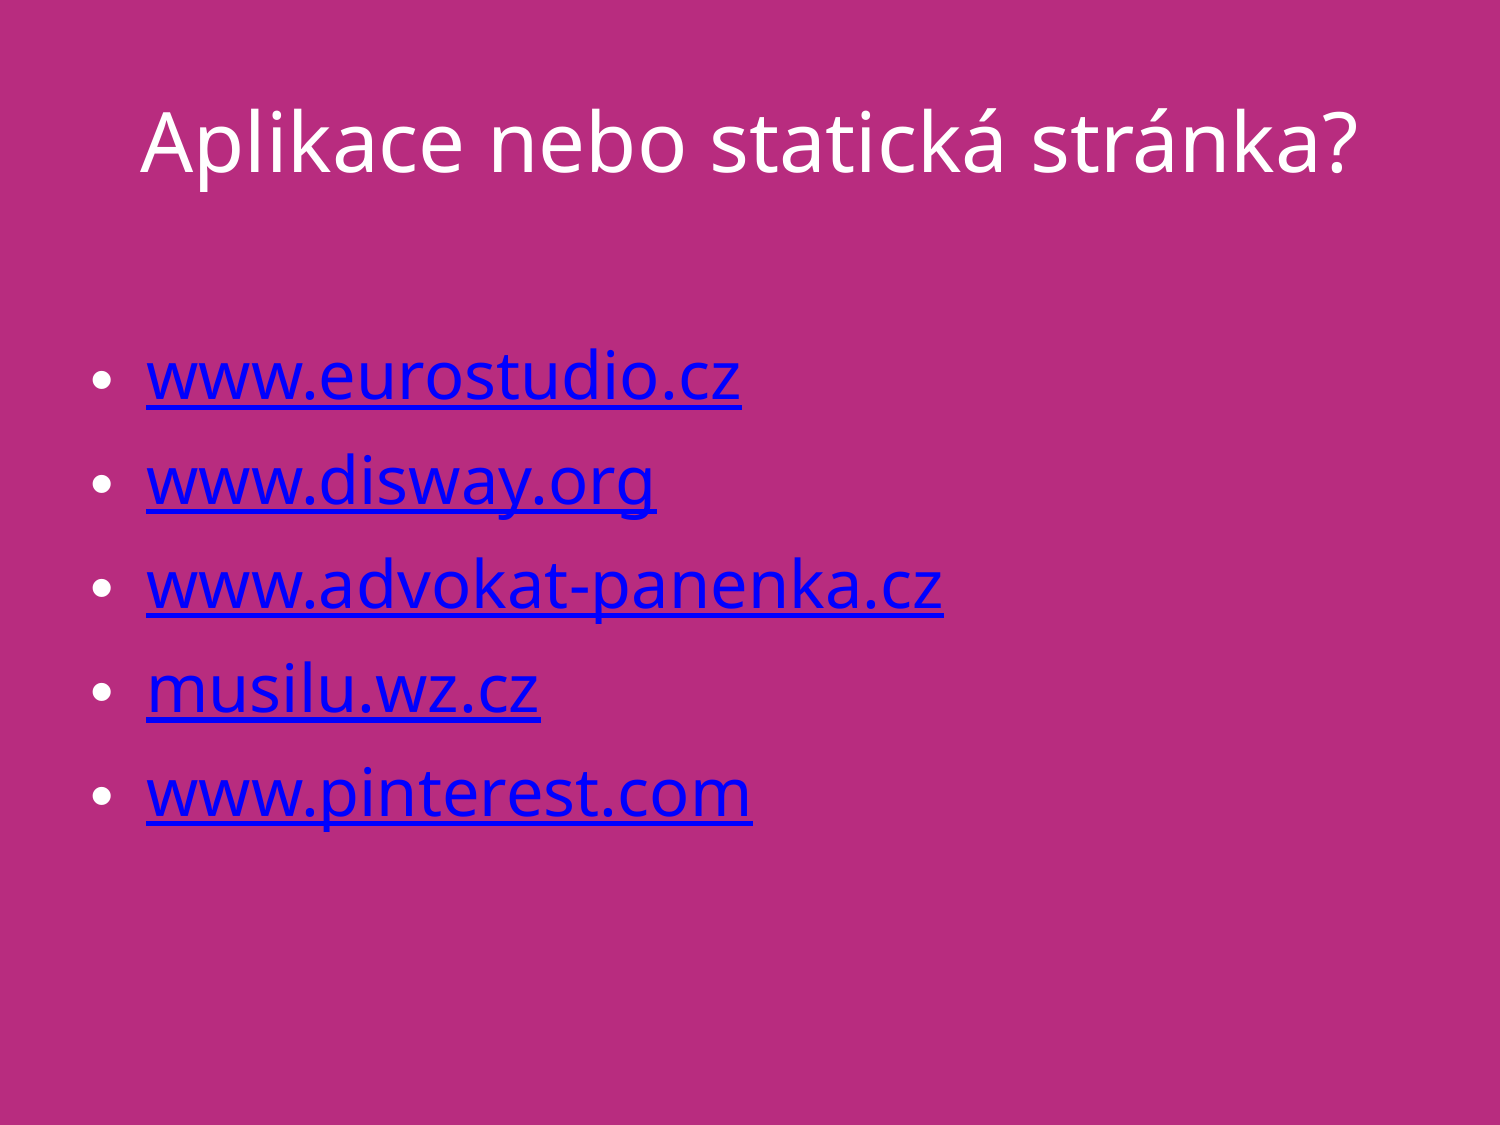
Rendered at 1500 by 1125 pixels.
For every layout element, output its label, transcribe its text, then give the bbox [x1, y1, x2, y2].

title Aplikace nebo statická stránka? [75, 45, 1425, 233]
list www.eurostudio.cz www.disway.org www.advokat-panenka.cz musilu.wz.cz www.pinterest.com [75, 262, 1425, 1005]
